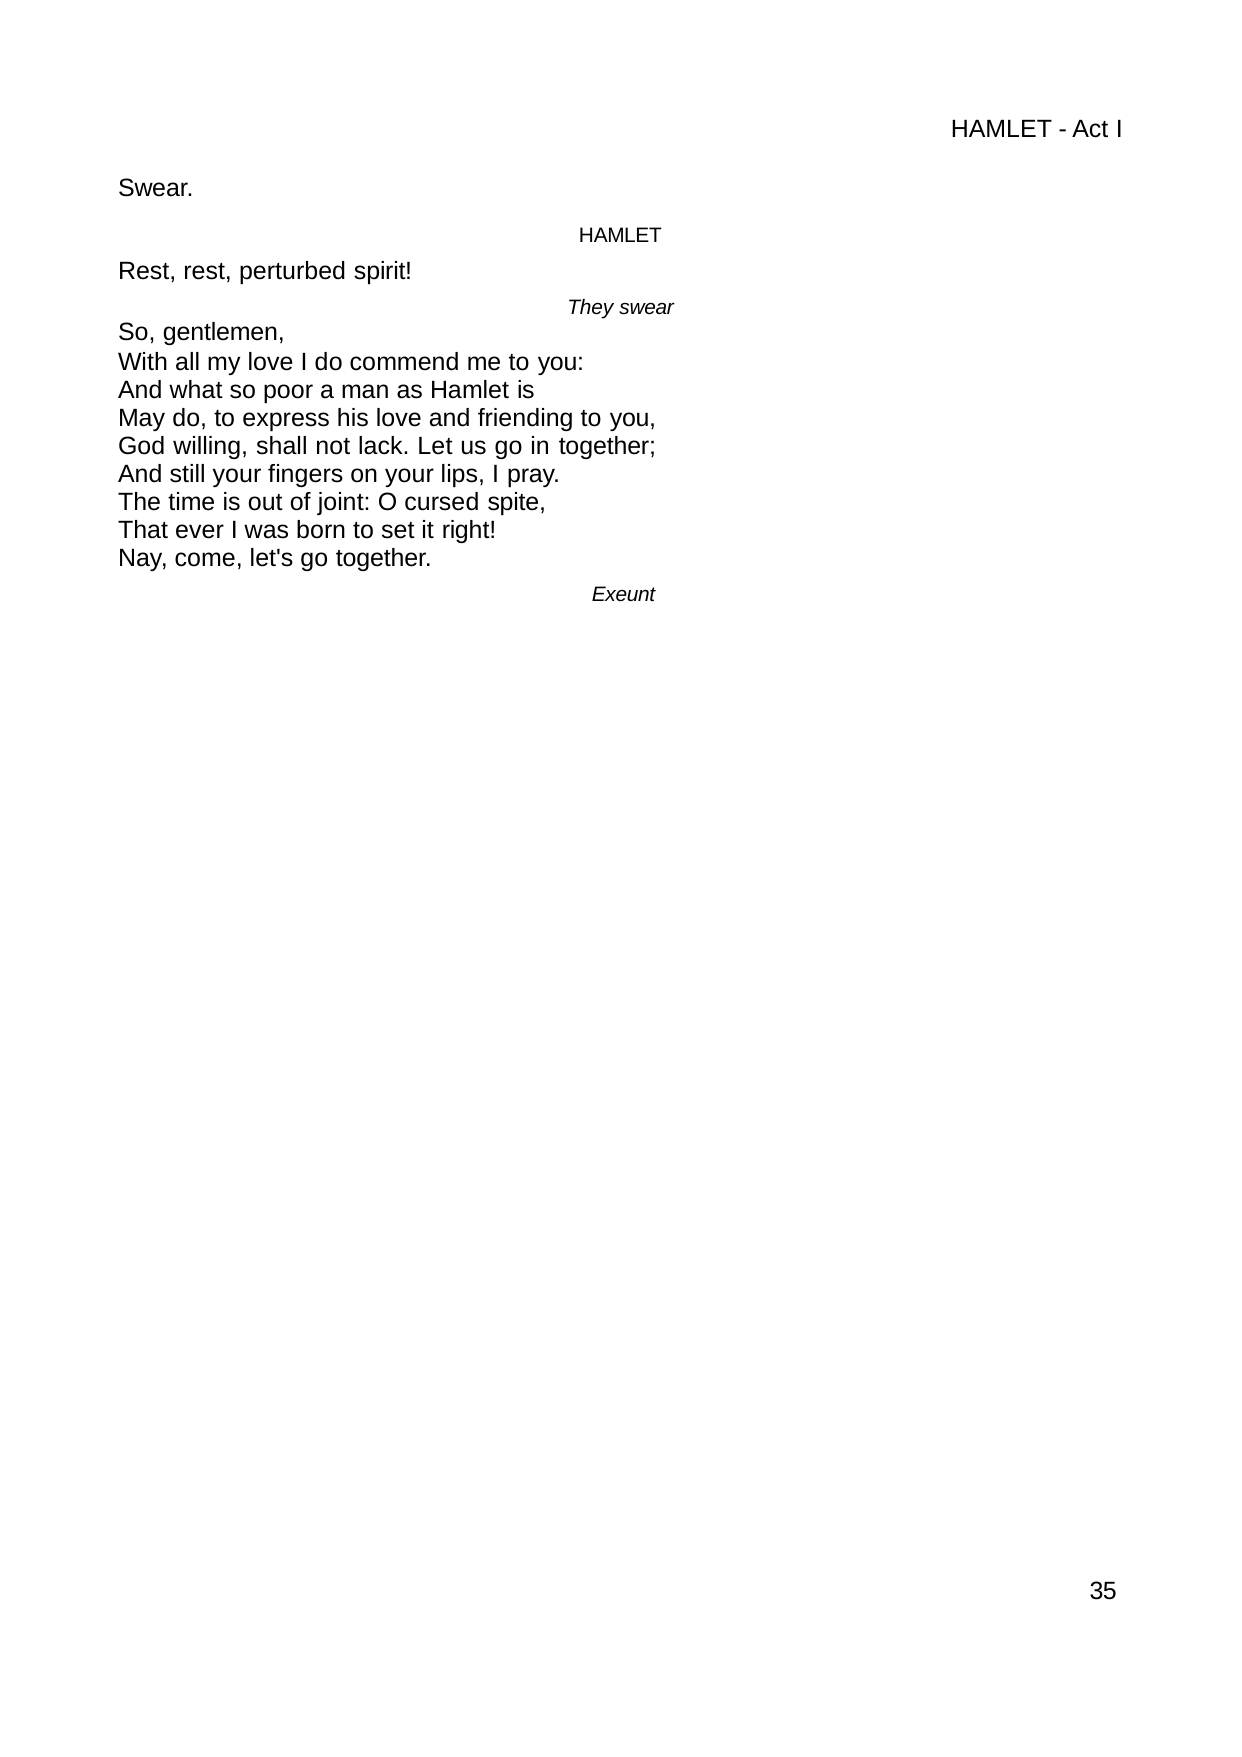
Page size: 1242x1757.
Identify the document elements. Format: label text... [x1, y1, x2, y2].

text_box HAMLET - Act I [948, 110, 1127, 143]
text_box They swear [565, 291, 678, 319]
slide_number 31 [1069, 1574, 1126, 1757]
text_box So, gentlemen, With all my love I do commend me to you: And what so poor a man as Hamlet is May do, to express his love and friending to you, God willing, shall not lack. Let us go in together; And still your fingers on your lips, I pray. The time is out of joint: O cursed spite, That ever I was born to set it right! Nay, come, let's go together. Exeunt [116, 314, 657, 606]
text_box Swear. [115, 169, 198, 202]
text_box HAMLET [576, 219, 666, 247]
text_box Rest, rest, perturbed spirit! [116, 252, 415, 285]
